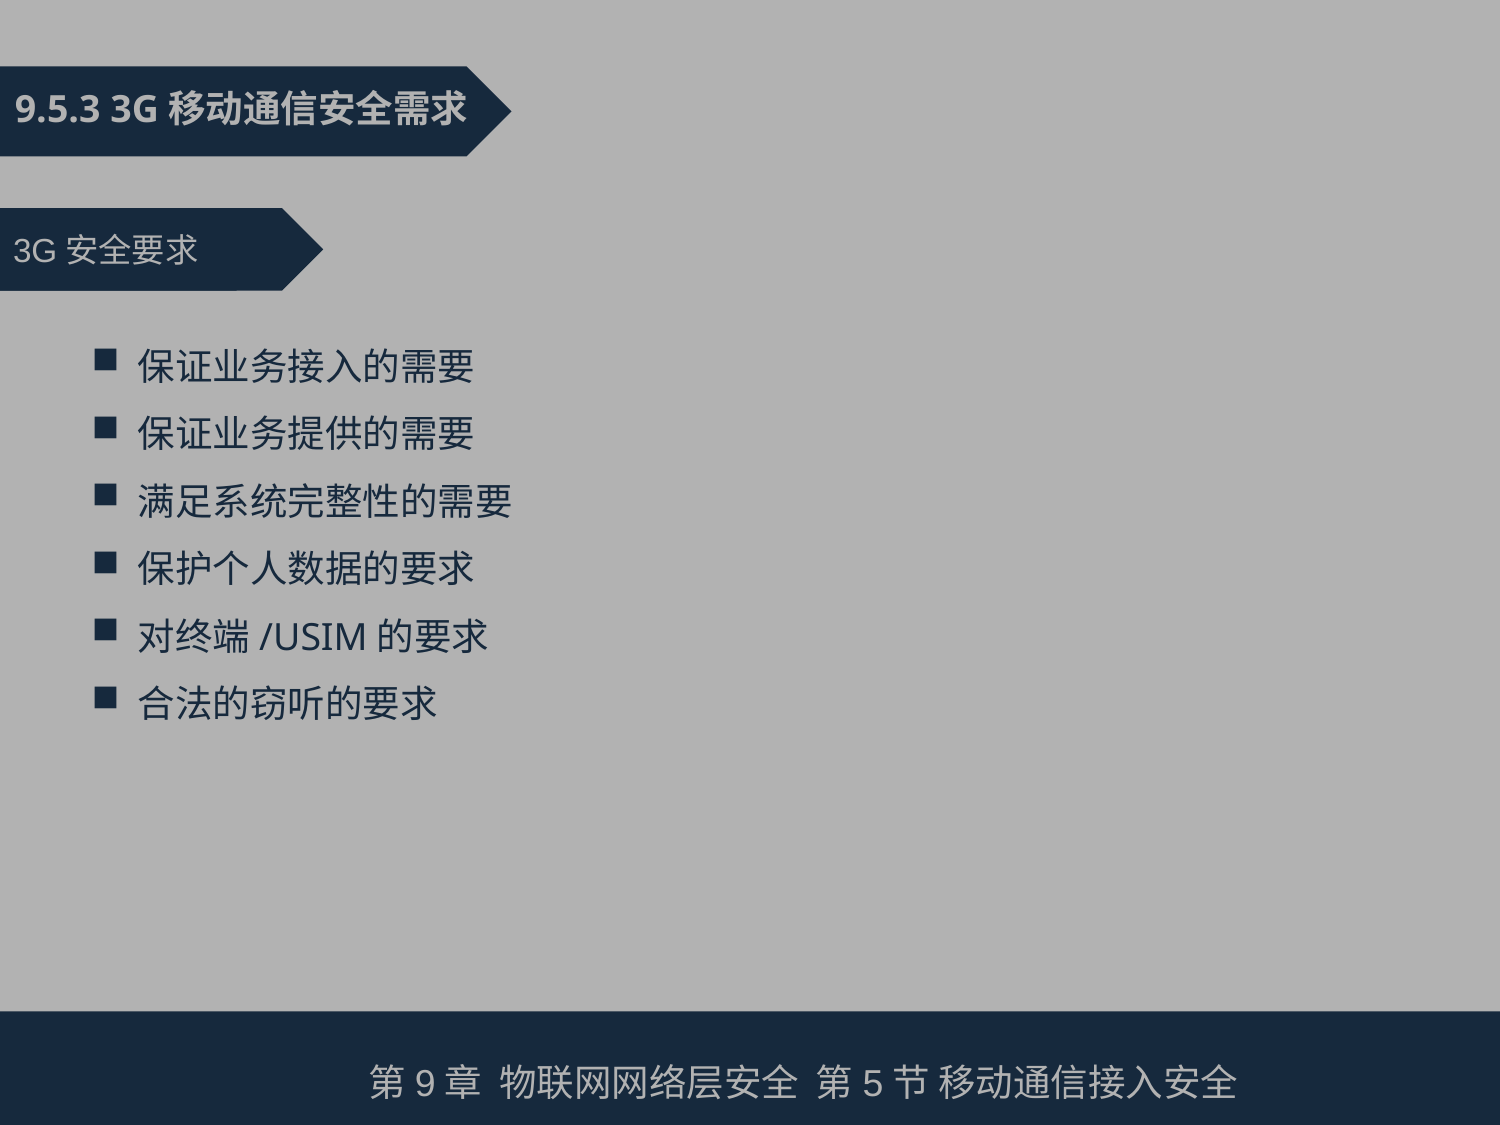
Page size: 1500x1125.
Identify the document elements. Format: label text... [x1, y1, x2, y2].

list 保证业务接入的需要 保证业务提供的需要 满足系统完整性的需要 保护个人数据的要求 对终端/USIM的要求 合法的窃听的要求 [76, 196, 1223, 849]
text_box 9.5.3 3G移动通信安全需求 [0, 78, 502, 138]
text_box 第9章 物联网网络层安全 第5节 移动通信接入安全 [353, 1051, 1254, 1112]
text_box 3G安全要求 [0, 205, 76, 293]
